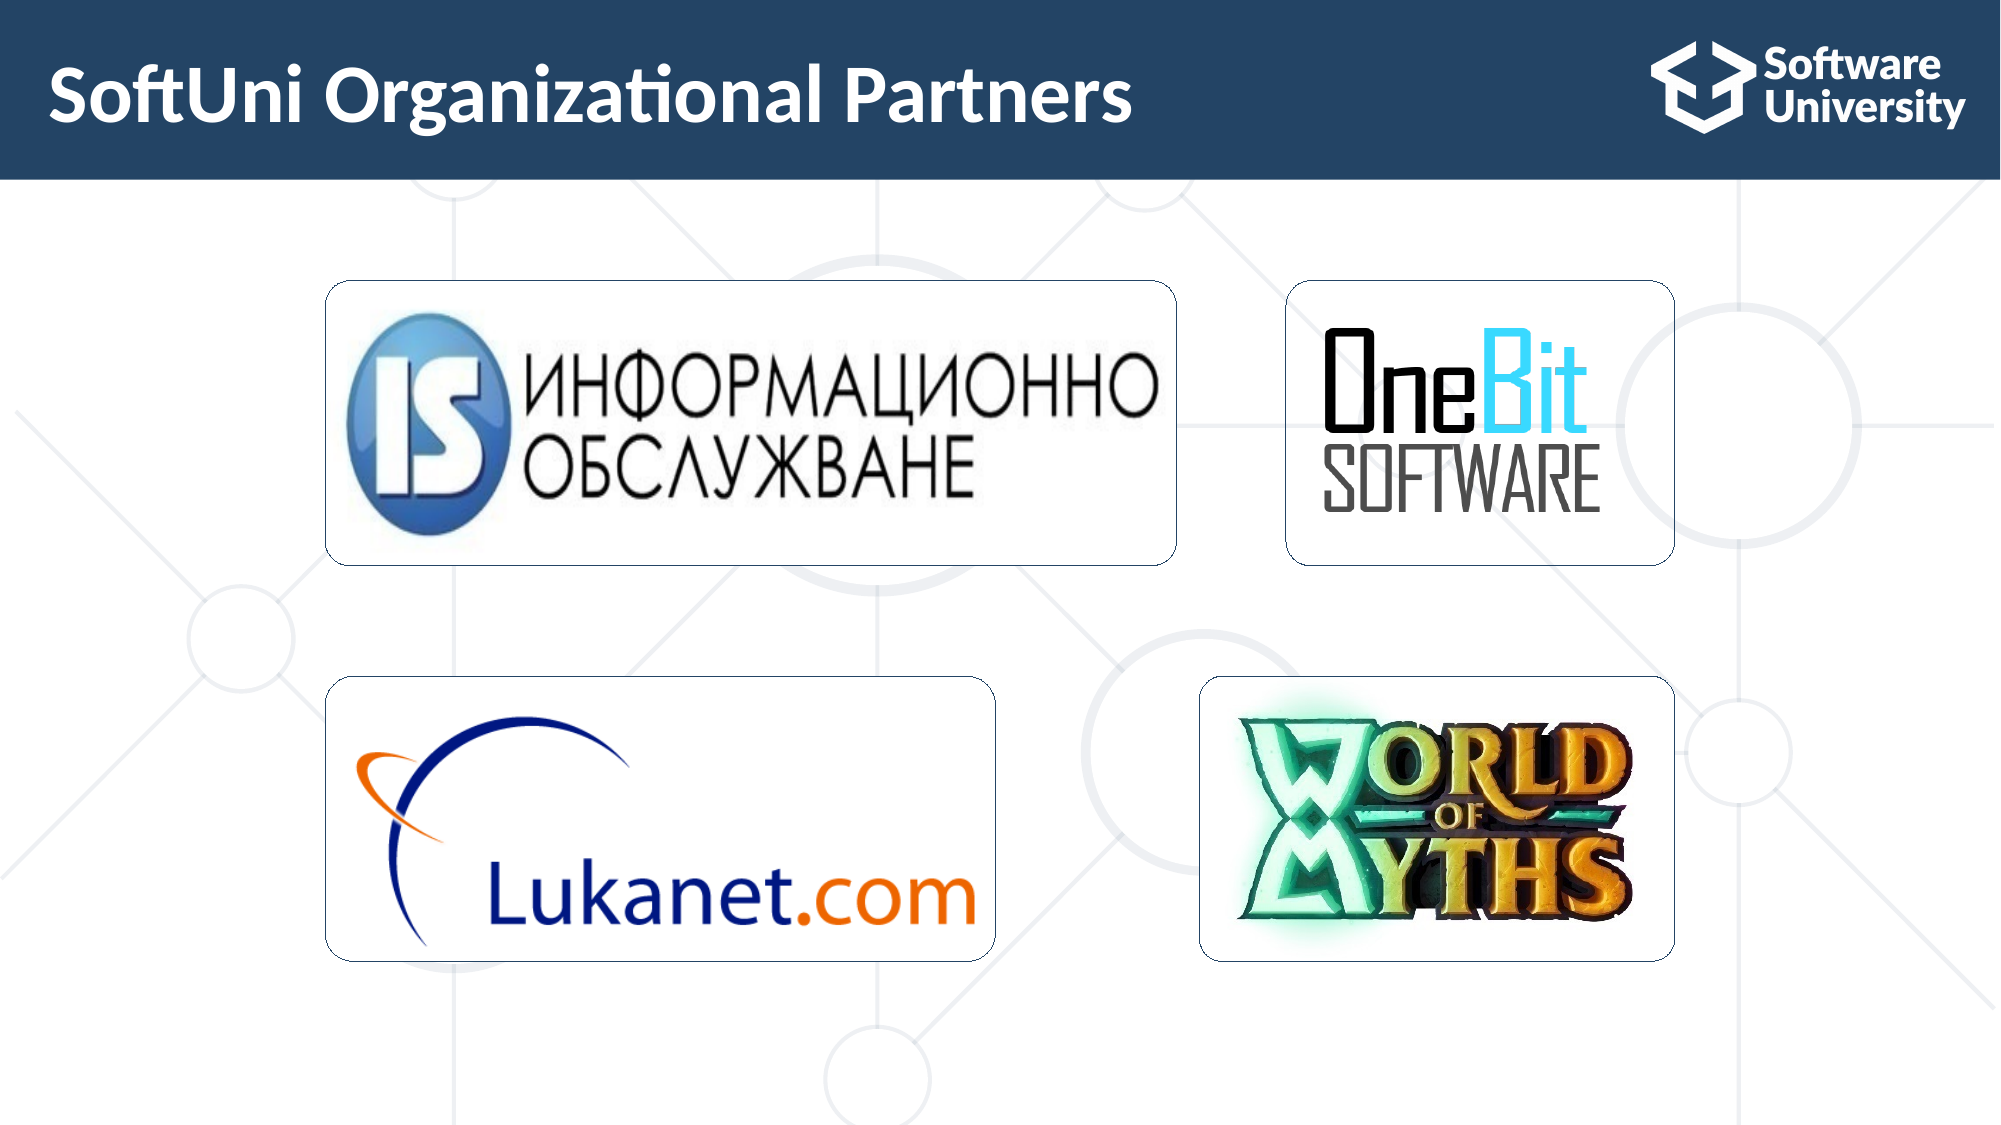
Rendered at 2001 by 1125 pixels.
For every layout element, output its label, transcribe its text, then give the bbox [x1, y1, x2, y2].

picture [1651, 41, 1966, 134]
title SoftUni Organizational Partners [31, 16, 1625, 162]
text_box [324, 280, 1675, 962]
